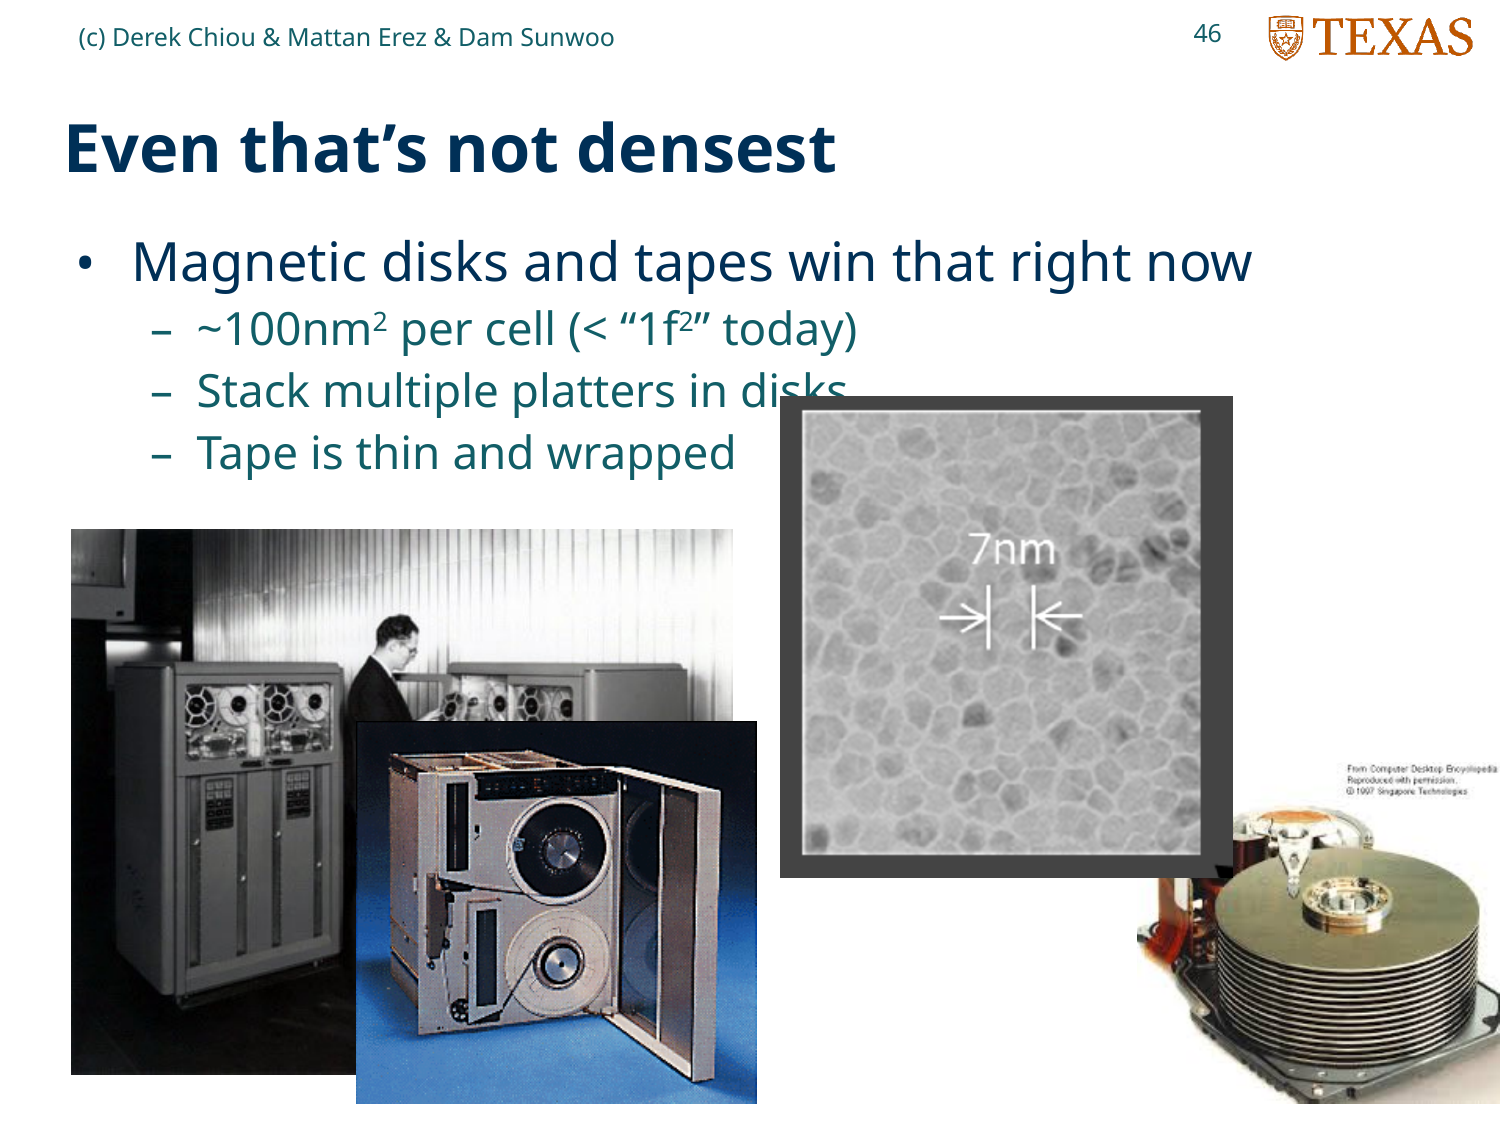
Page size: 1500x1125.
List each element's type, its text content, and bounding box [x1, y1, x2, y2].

title Even that’s not densest [63, 75, 1475, 223]
picture [780, 396, 1500, 1104]
slide_number 46 [1100, 0, 1238, 73]
picture [1268, 12, 1474, 63]
picture [71, 528, 757, 1104]
footer (c) Derek Chiou & Mattan Erez & Dam Sunwoo [63, 3, 914, 73]
list Magnetic disks and tapes win that right now ~100nm2 per cell (< “1f2” today) Stack multiple platters in disks Tape is thin and wrapped [75, 235, 1475, 1123]
